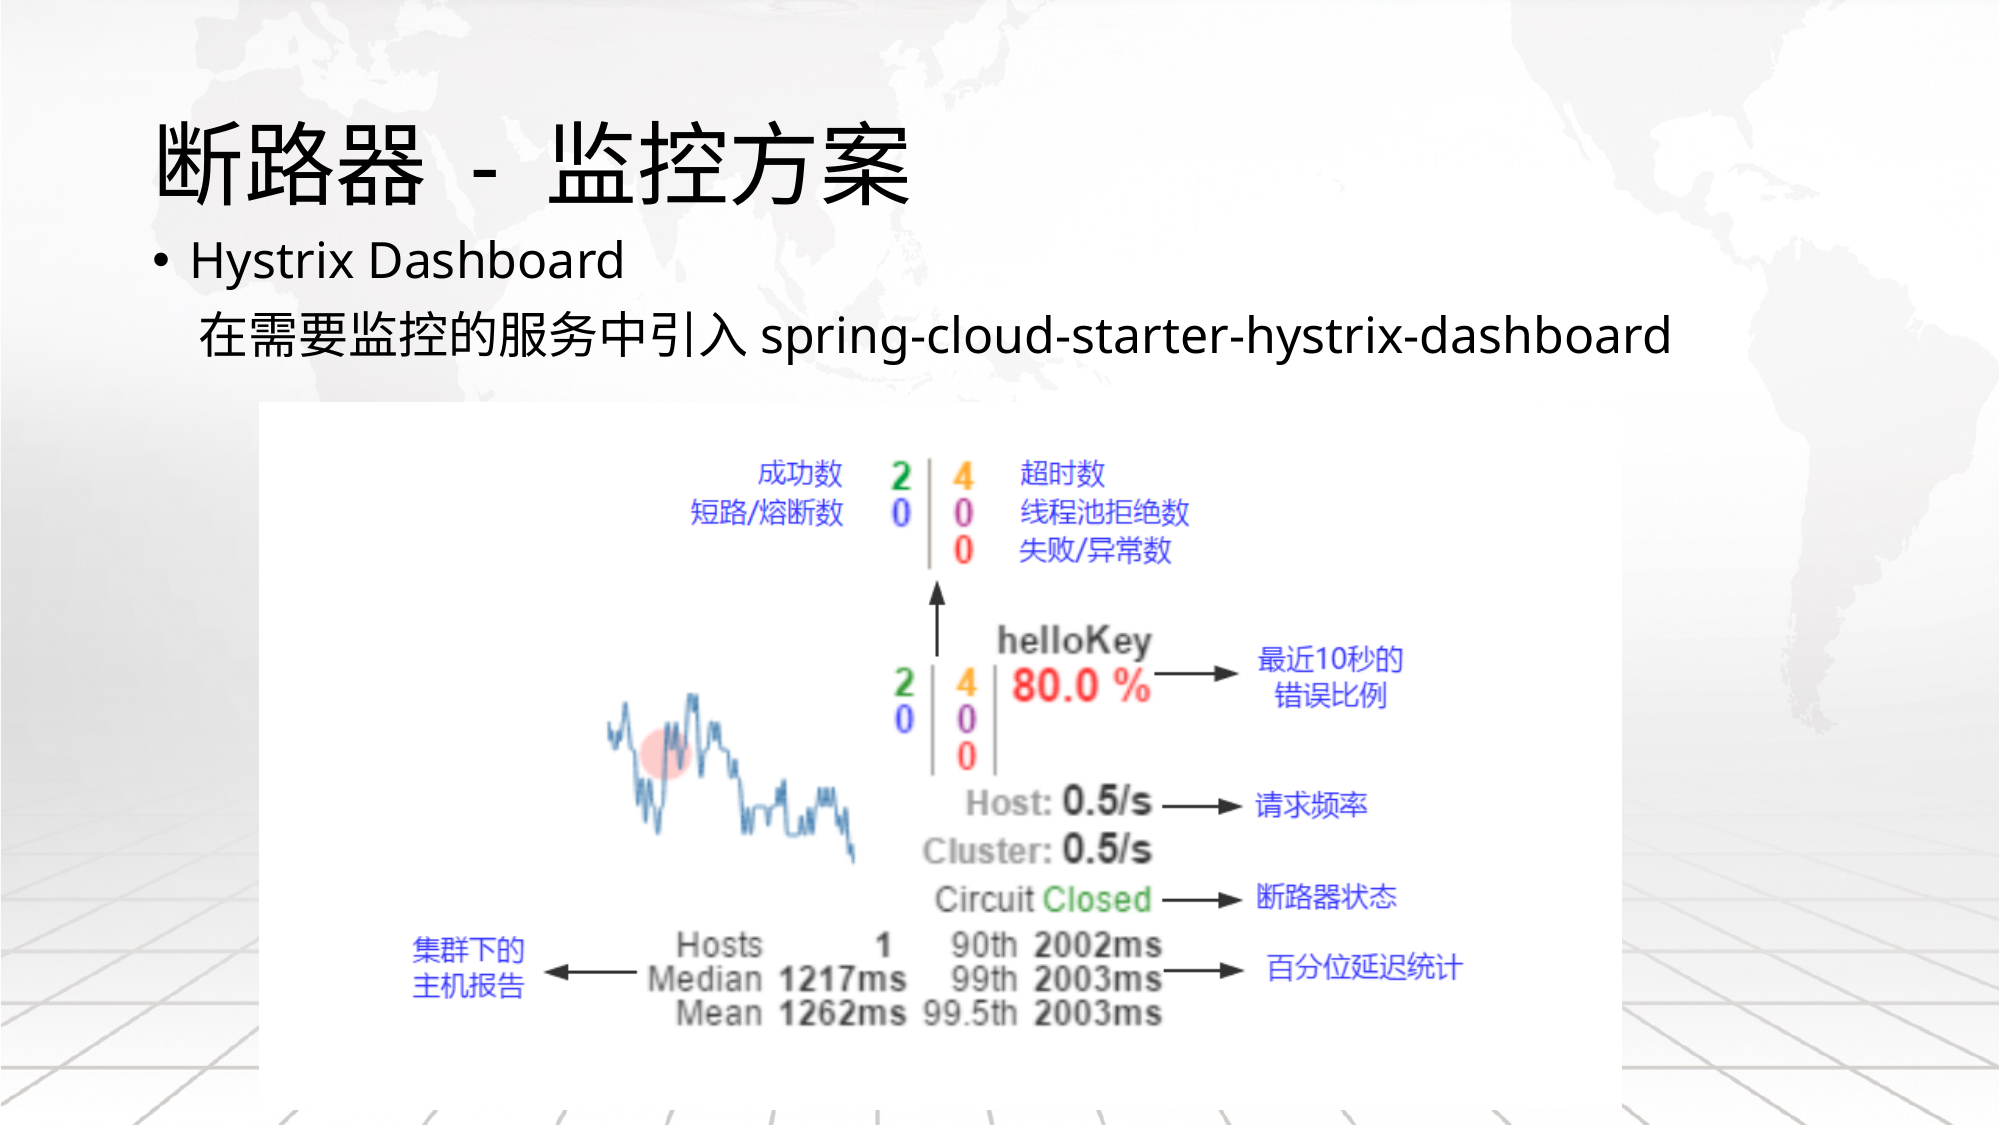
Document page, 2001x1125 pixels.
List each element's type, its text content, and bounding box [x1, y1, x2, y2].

title 断路器 - 监控方案 [137, 59, 1863, 228]
picture [0, 0, 1999, 1125]
list Hystrix Dashboard 在需要监控的服务中引入spring-cloud-starter-hystrix-dashboard [137, 228, 1863, 942]
